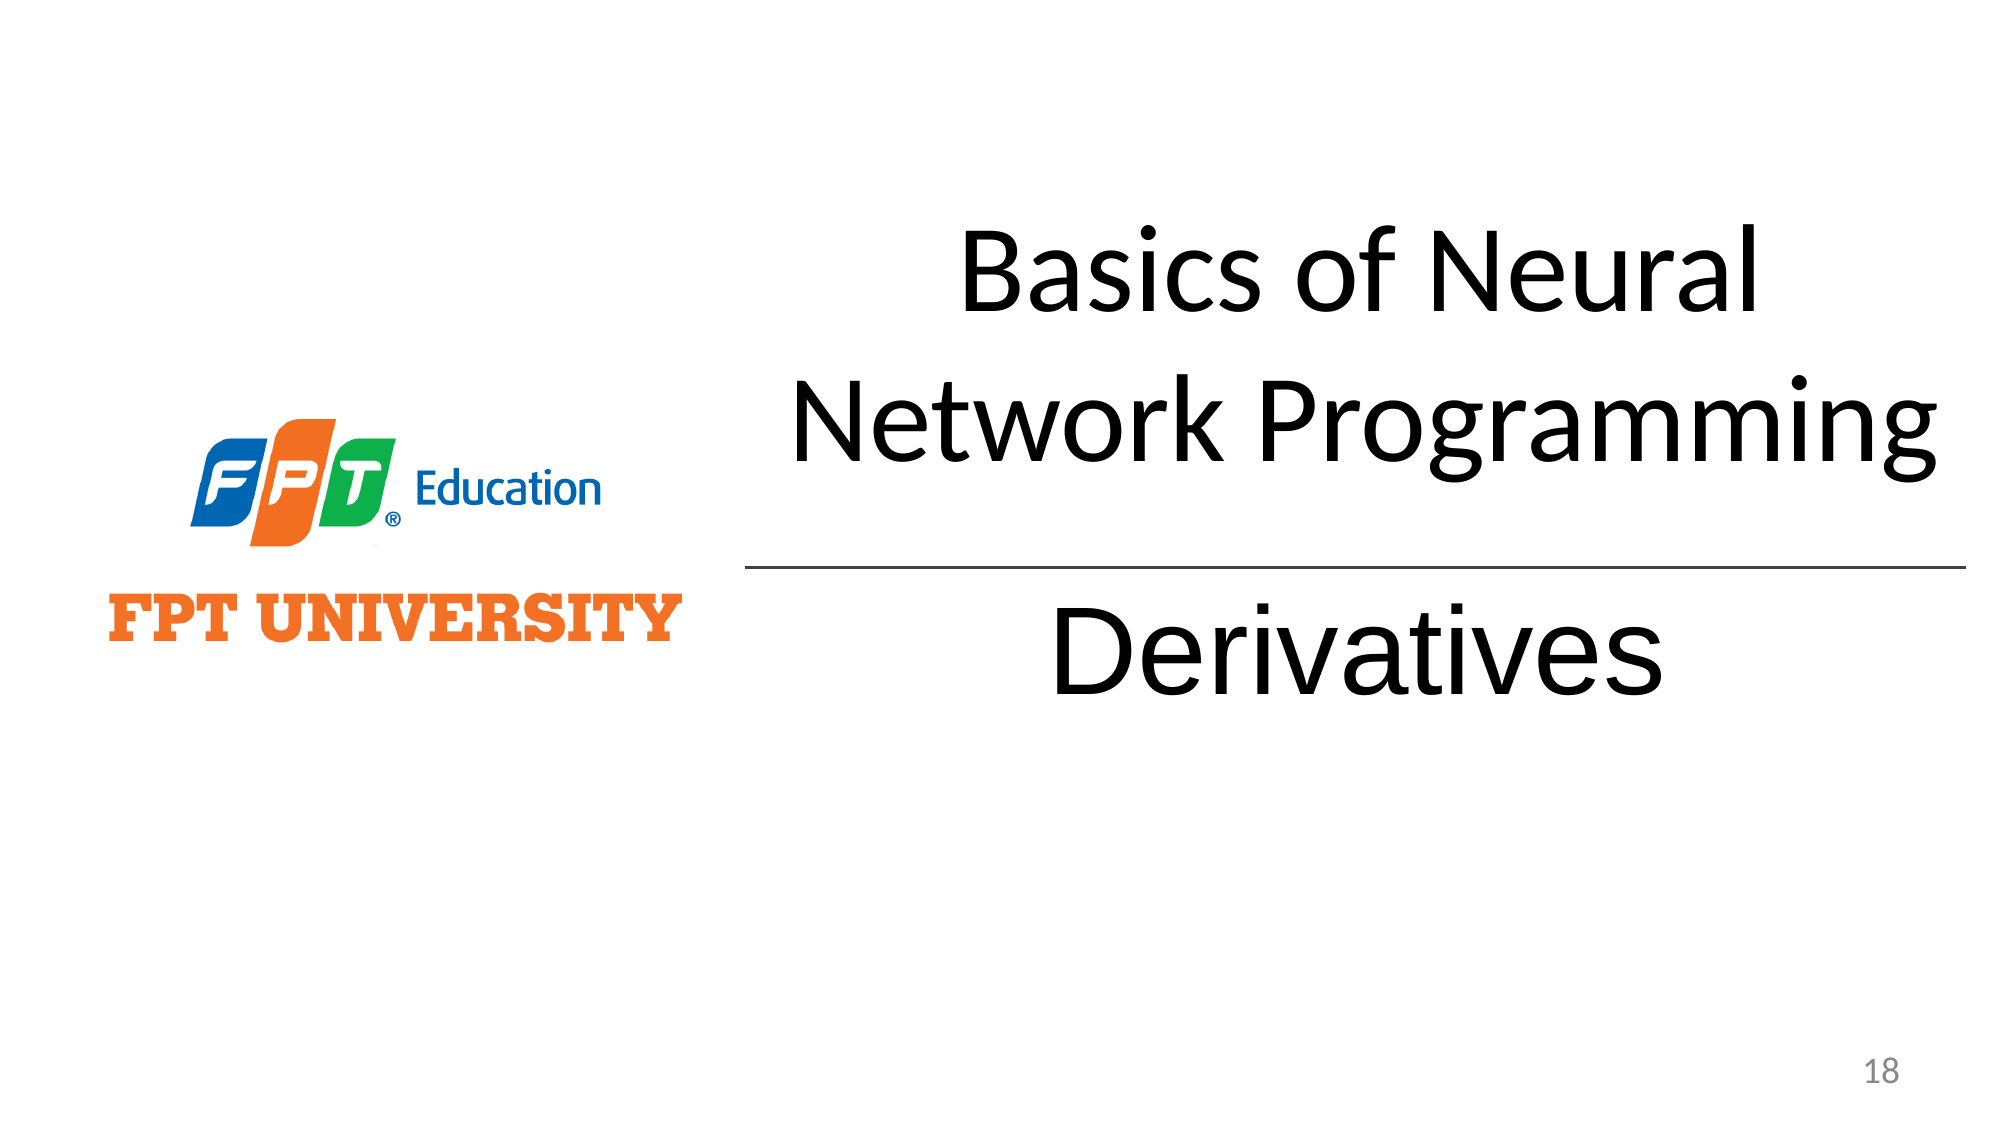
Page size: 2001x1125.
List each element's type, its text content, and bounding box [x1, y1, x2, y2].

text_box Derivatives [745, 567, 1967, 720]
list Basics of Neural Network Programming [75, 184, 1967, 824]
slide_number 18 [1440, 1046, 1900, 1103]
picture [68, 353, 704, 704]
